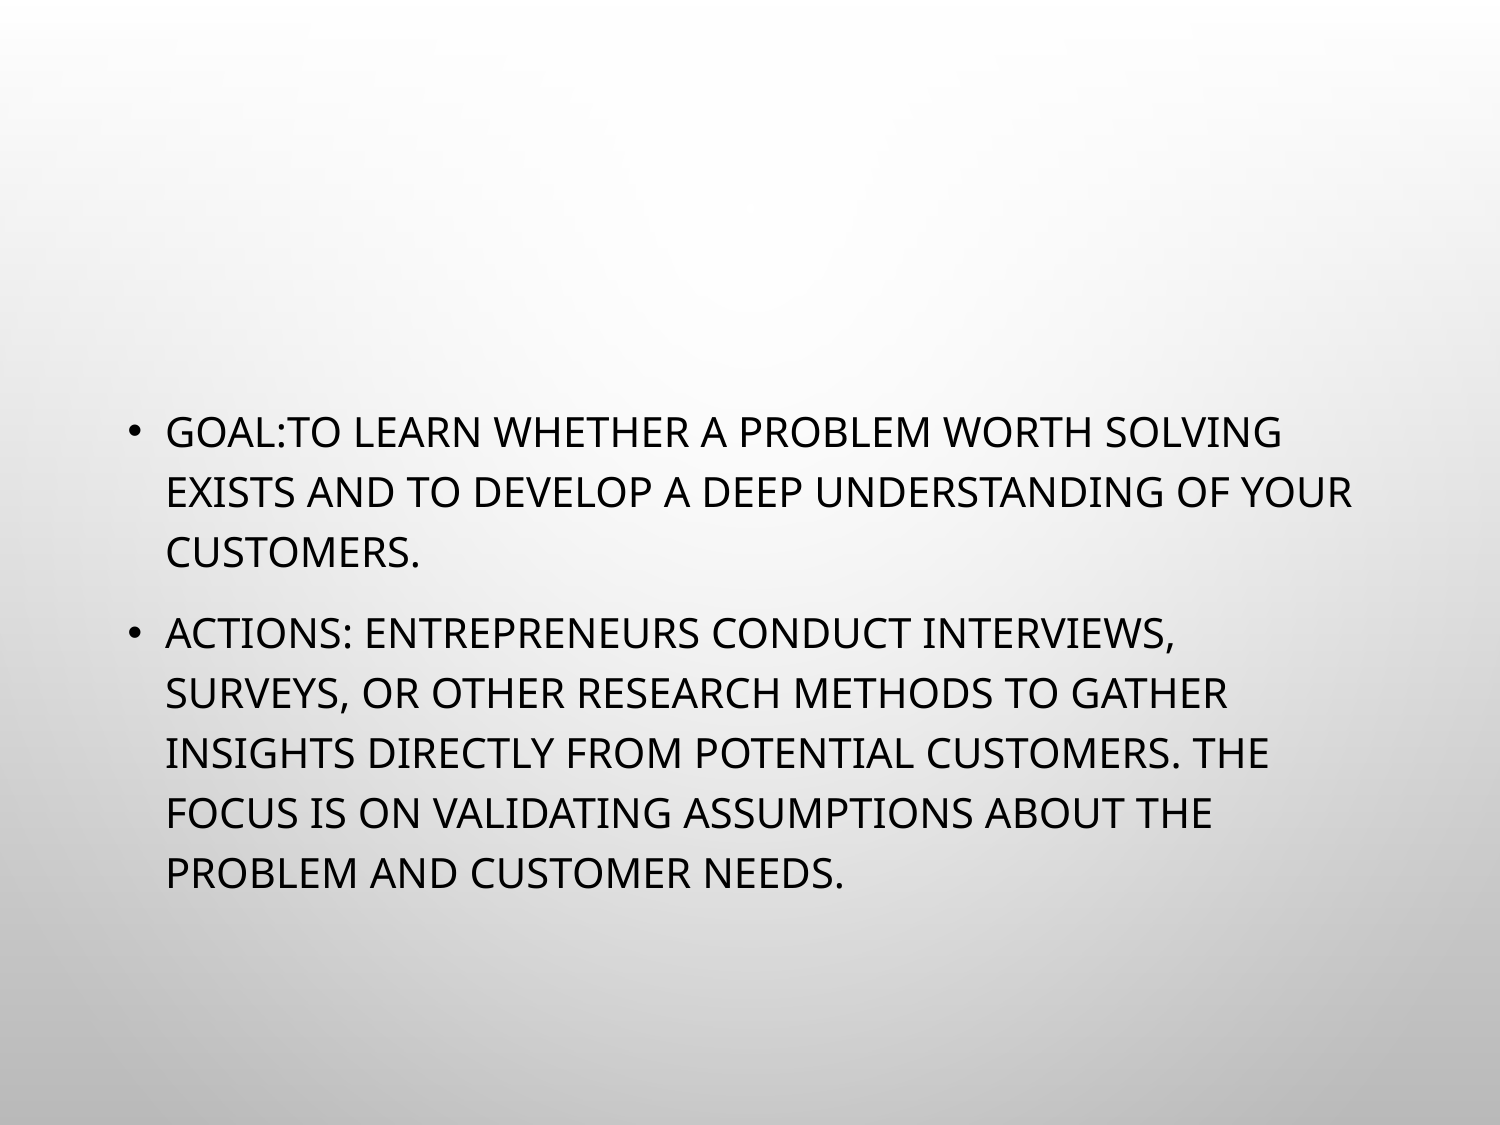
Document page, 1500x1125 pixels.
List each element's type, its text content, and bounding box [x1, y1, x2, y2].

list Goal:To learn whether a problem worth solving exists and to develop a deep understanding of your customers. Actions: Entrepreneurs conduct interviews, surveys, or other research methods to gather insights directly from potential customers. The focus is on validating assumptions about the problem and customer needs. [112, 388, 1388, 950]
picture [0, 0, 1500, 1125]
